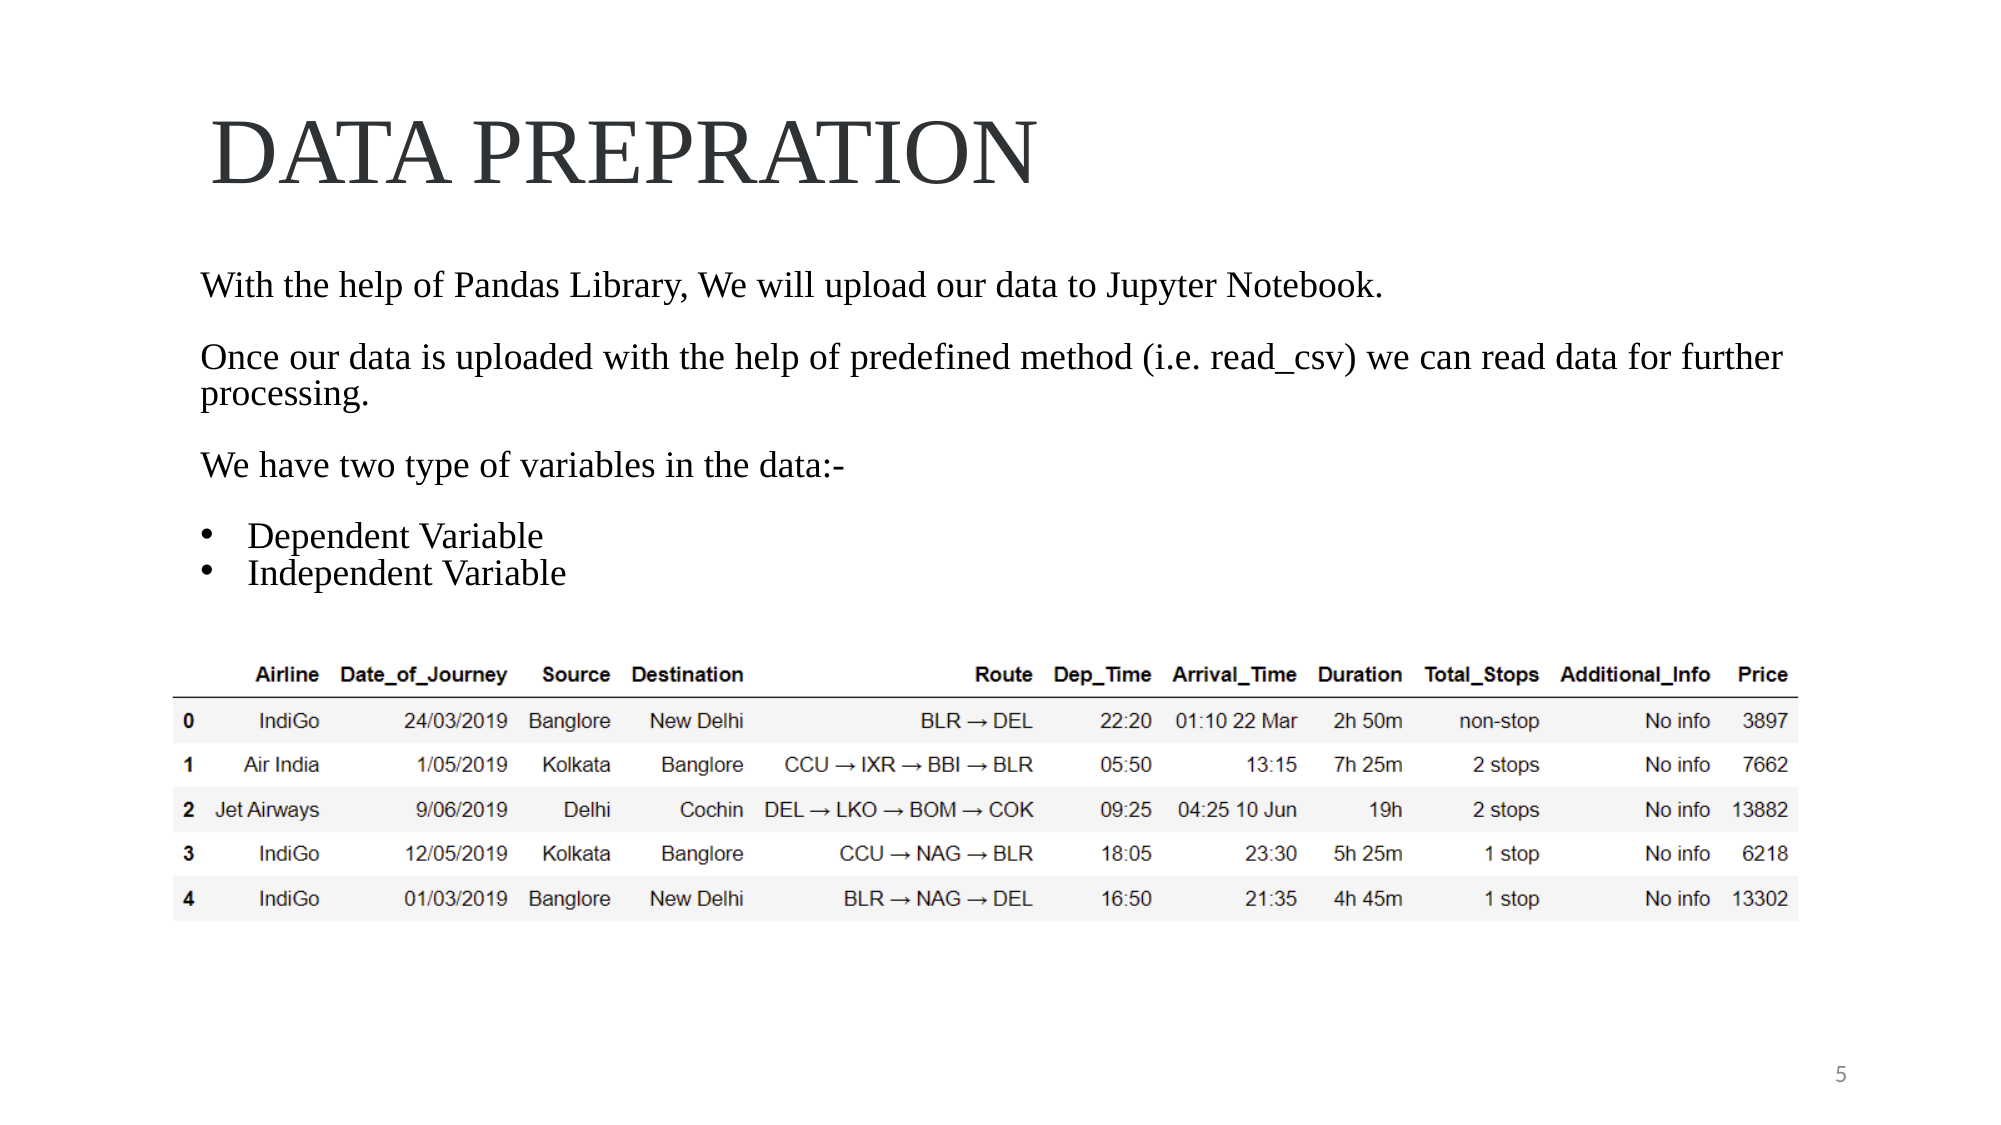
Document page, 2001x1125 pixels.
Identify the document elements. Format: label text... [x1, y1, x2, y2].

slide_number 5 [1412, 1042, 1863, 1103]
text_box DATA PREPRATION [196, 94, 1360, 264]
picture [168, 663, 1832, 936]
text_box With the help of Pandas Library, We will upload our data to Jupyter Notebook. Once our data is uploaded with the help of predefined method (i.e. read_csv) we can read data for further processing. We have two type of variables in the data:- Dependent Variable Independent Variable [196, 264, 1790, 663]
